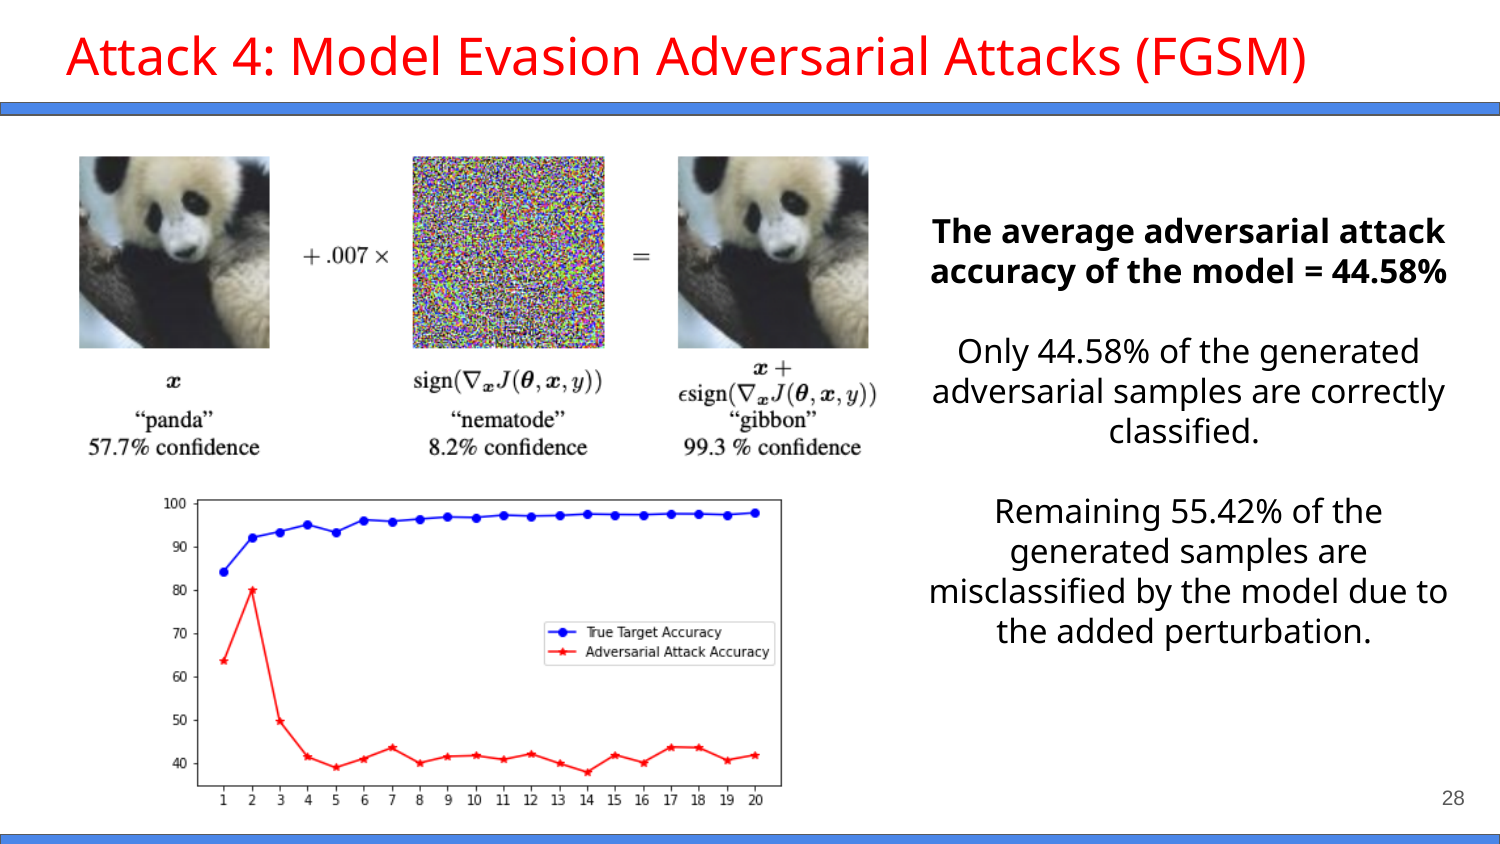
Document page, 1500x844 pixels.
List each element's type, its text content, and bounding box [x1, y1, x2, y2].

title Attack 4: Model Evasion Adversarial Attacks (FGSM) [51, 7, 1449, 102]
picture [36, 125, 908, 476]
picture [153, 489, 790, 817]
text_box The average adversarial attack accuracy of the model = 44.58% Only 44.58% of the generated adversarial samples are correctly classified. Remaining 55.42% of the generated samples are misclassified by the model due to the added perturbation. [907, 195, 1471, 665]
